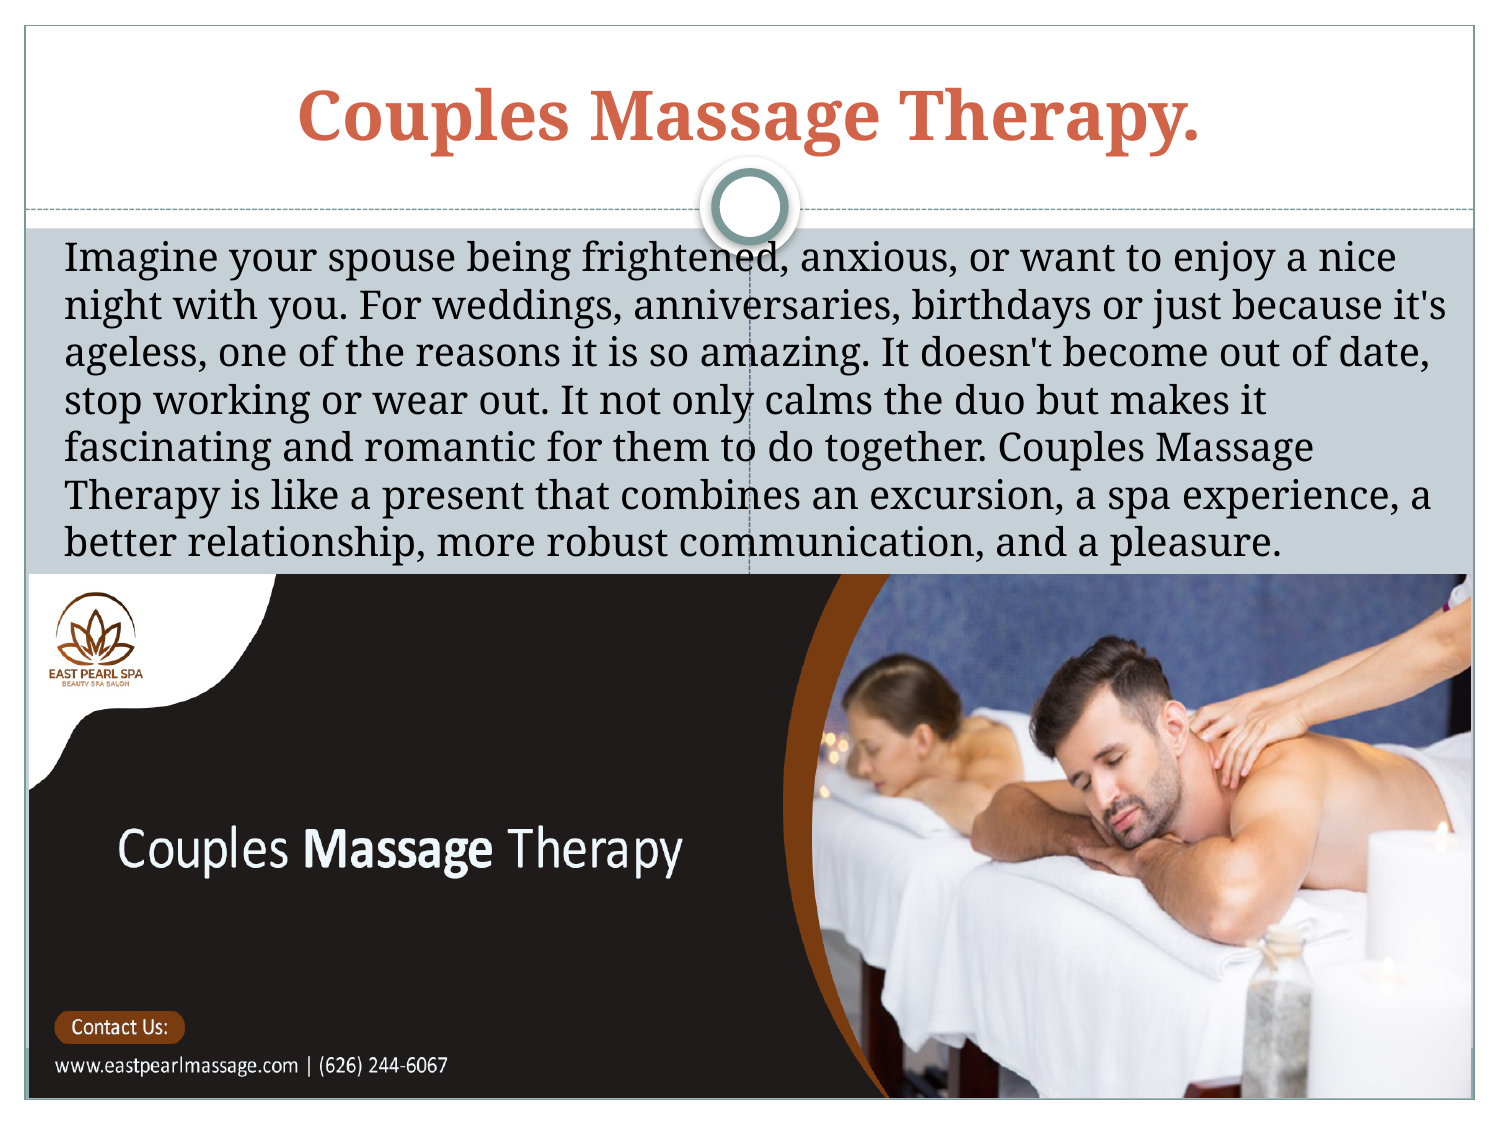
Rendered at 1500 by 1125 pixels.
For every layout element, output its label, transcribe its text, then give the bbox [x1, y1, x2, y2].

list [28, 574, 1472, 1098]
list Imagine your spouse being frightened, anxious, or want to enjoy a nice night with you. For weddings, anniversaries, birthdays or just because it's ageless, one of the reasons it is so amazing. It doesn't become out of date, stop working or wear out. It not only calms the duo but makes it fascinating and romantic for them to do together. Couples Massage Therapy is like a present that combines an excursion, a spa experience, a better relationship, more robust communication, and a pleasure. [49, 224, 1465, 572]
title Couples Massage Therapy. [49, 37, 1450, 162]
